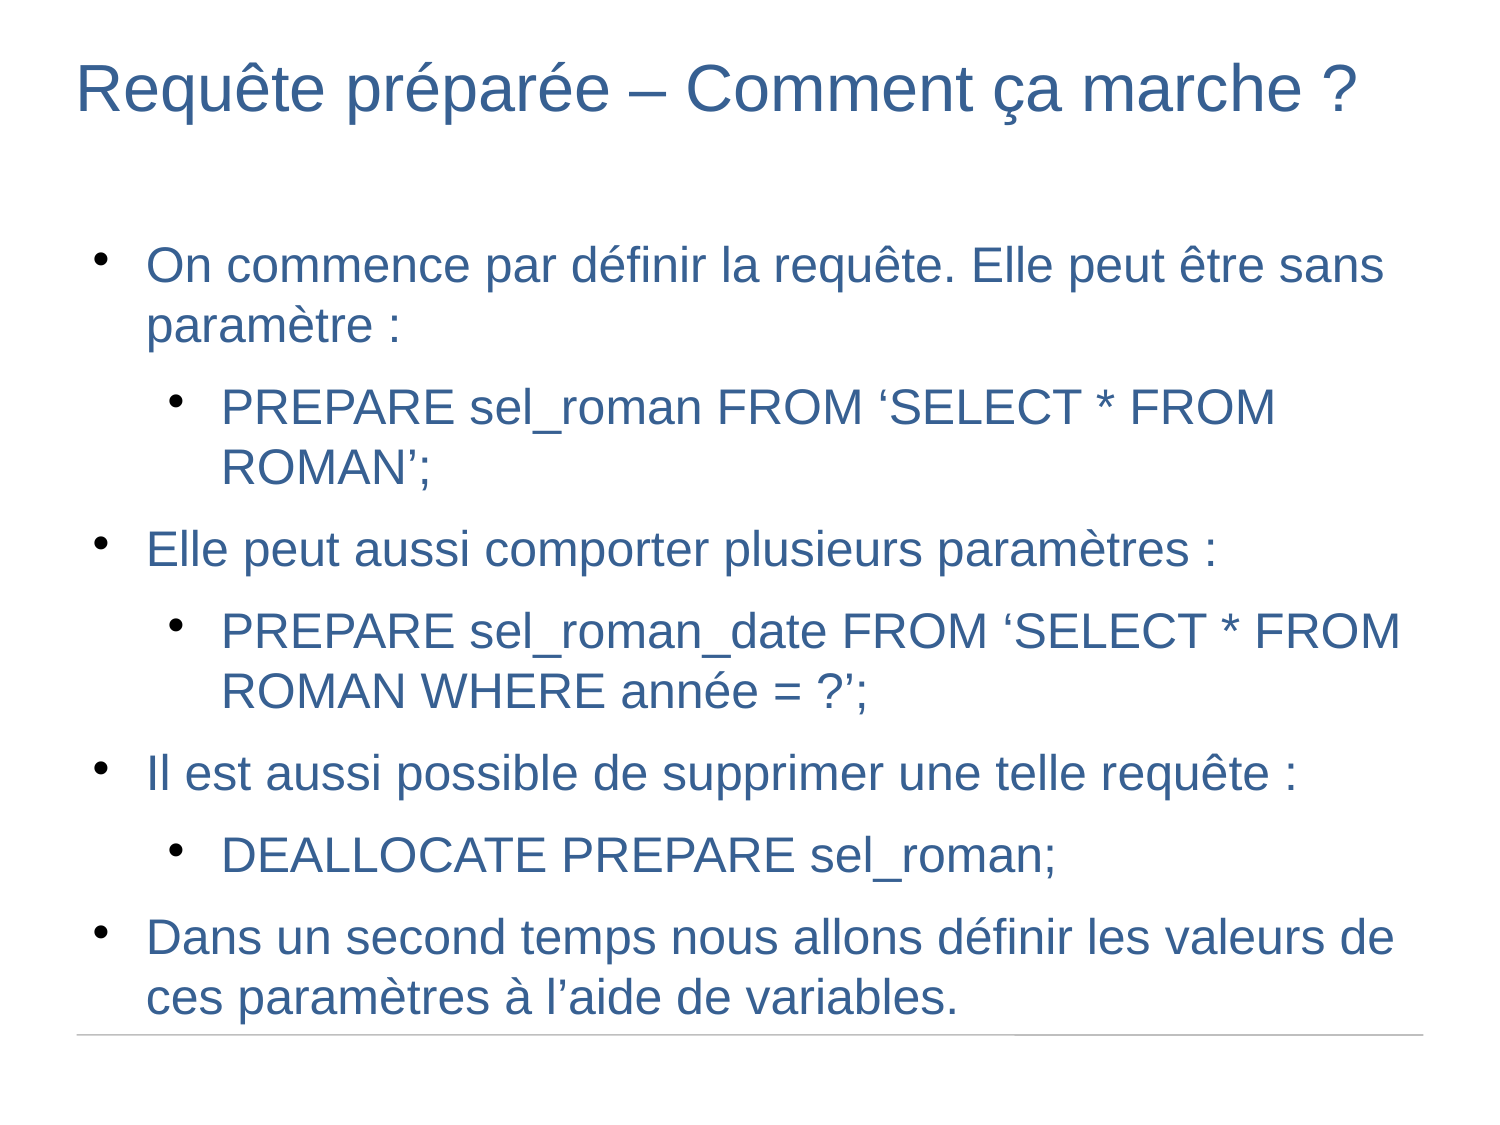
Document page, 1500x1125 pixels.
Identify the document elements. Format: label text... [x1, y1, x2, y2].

text_box On commence par définir la requête. Elle peut être sans paramètre : PREPARE sel_roman FROM ‘SELECT * FROM ROMAN’; Elle peut aussi comporter plusieurs paramètres : PREPARE sel_roman_date FROM ‘SELECT * FROM ROMAN WHERE année = ?’; Il est aussi possible de supprimer une telle requête : DEALLOCATE PREPARE sel_roman; Dans un second temps nous allons définir les valeurs de ces paramètres à l’aide de variables. [75, 232, 1425, 1005]
text_box Requête préparée – Comment ça marche ? [75, 45, 1425, 232]
